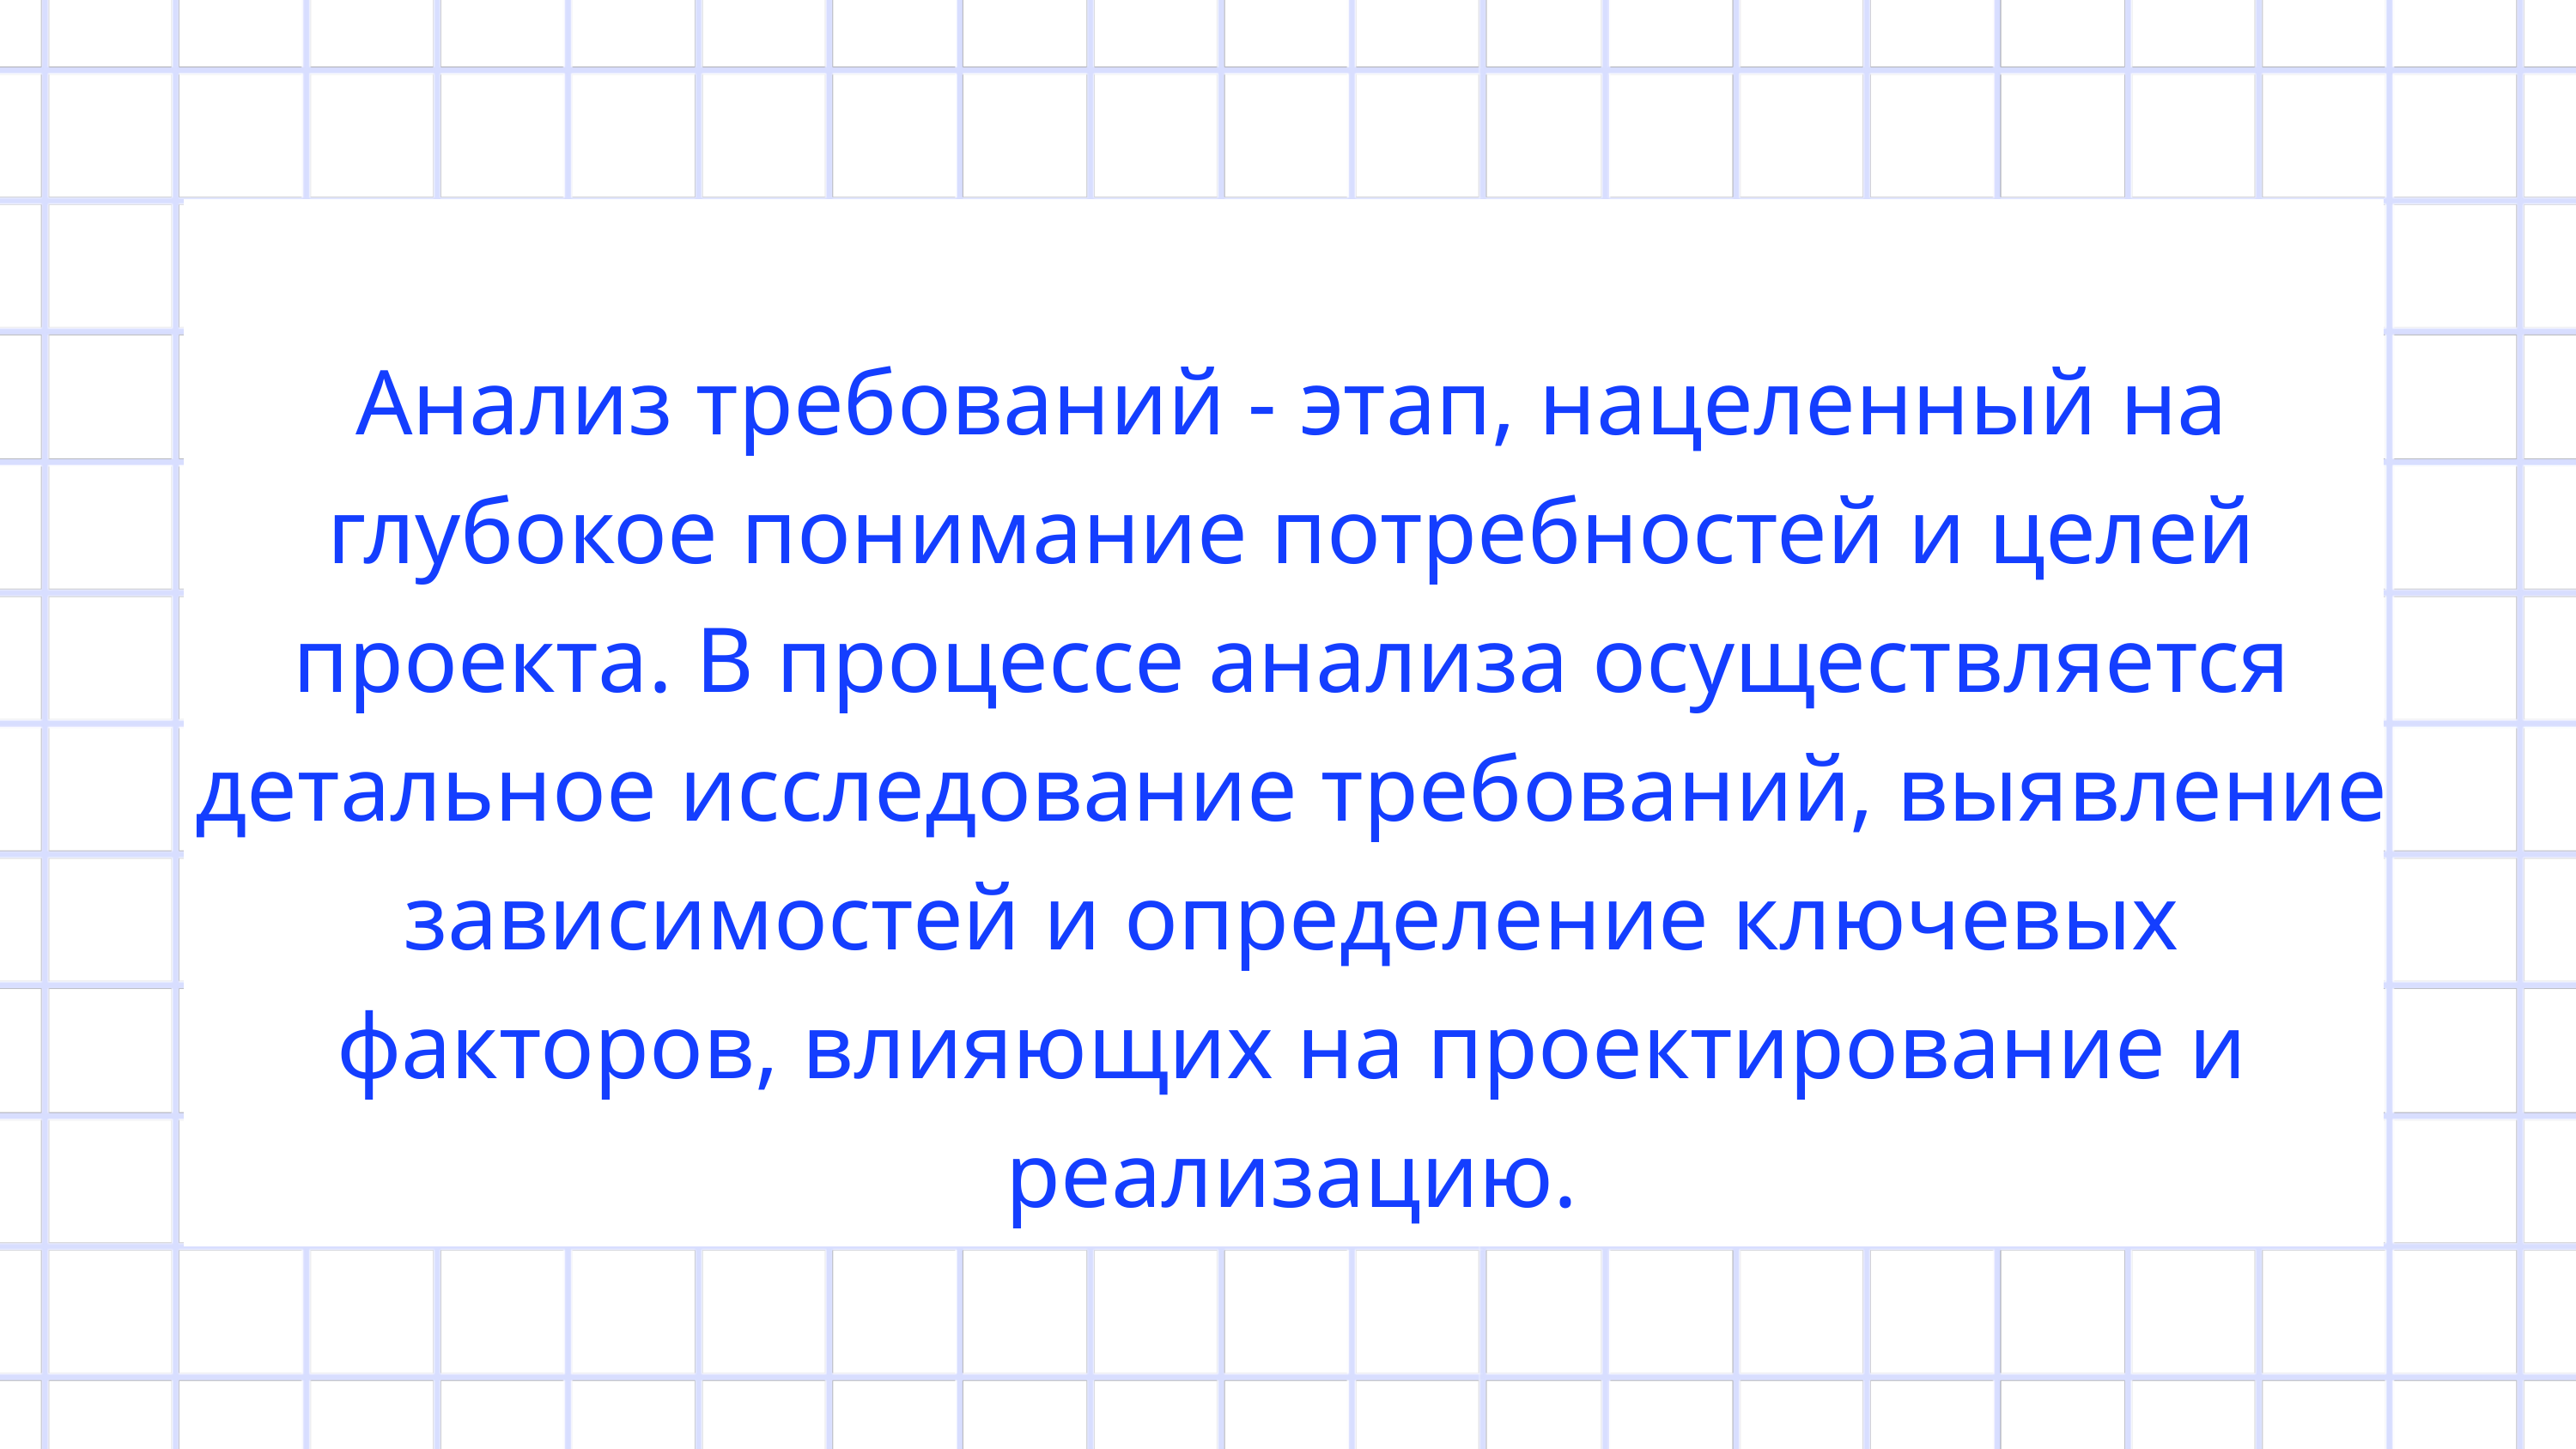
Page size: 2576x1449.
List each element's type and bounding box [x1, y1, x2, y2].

text_box [183, 181, 2385, 1247]
picture [0, 0, 2576, 1449]
